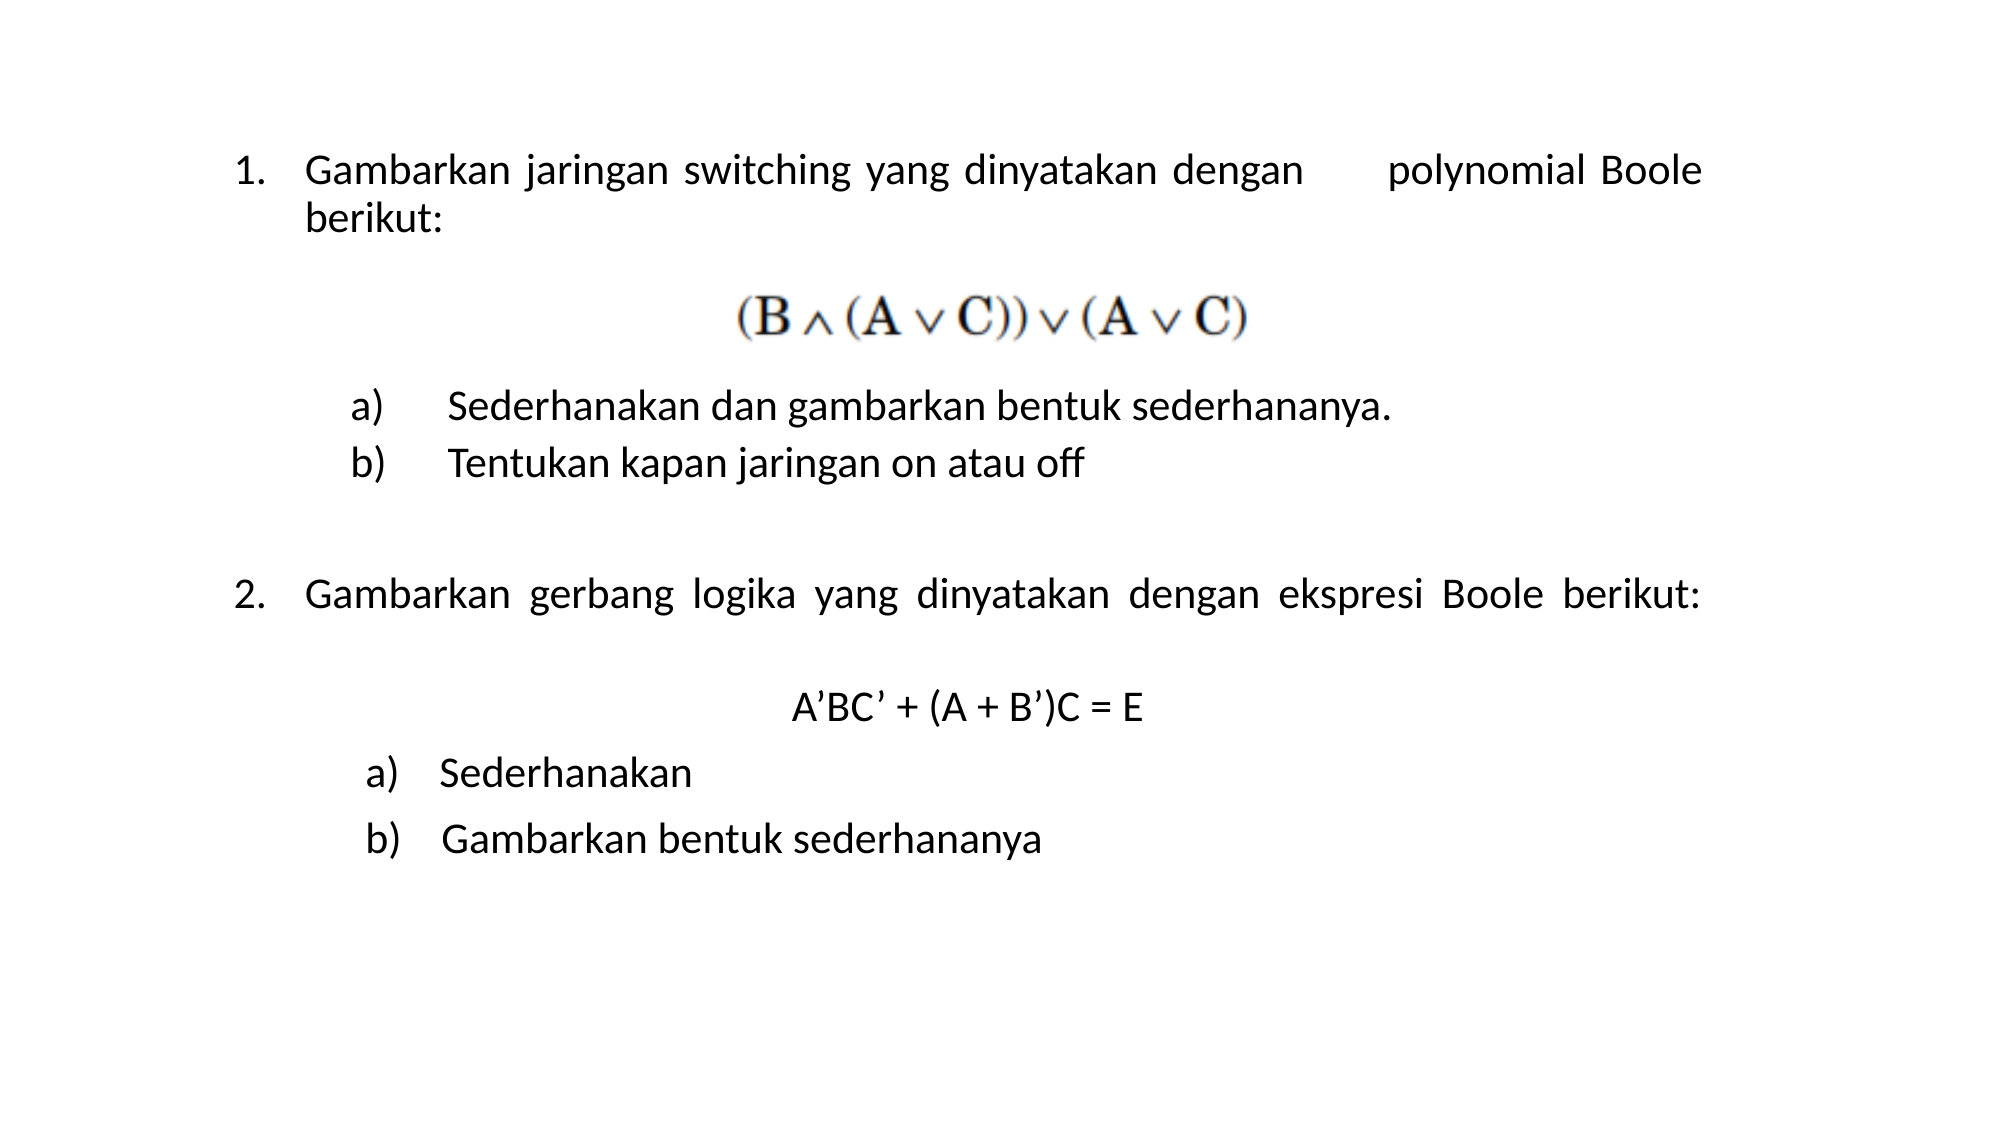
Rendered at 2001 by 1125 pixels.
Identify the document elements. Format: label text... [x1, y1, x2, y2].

picture [727, 268, 1273, 364]
subtitle Gambarkan jaringan switching yang dinyatakan dengan polynomial Boole berikut: Sederhanakan dan gambarkan bentuk sederhananya. Tentukan kapan jaringan on atau off Gambarkan gerbang logika yang dinyatakan dengan ekspresi Boole berikut: A’BC’ + (A + B’)C = E a) Sederhanakan b) Gambarkan bentuk sederhananya [218, 139, 1719, 877]
